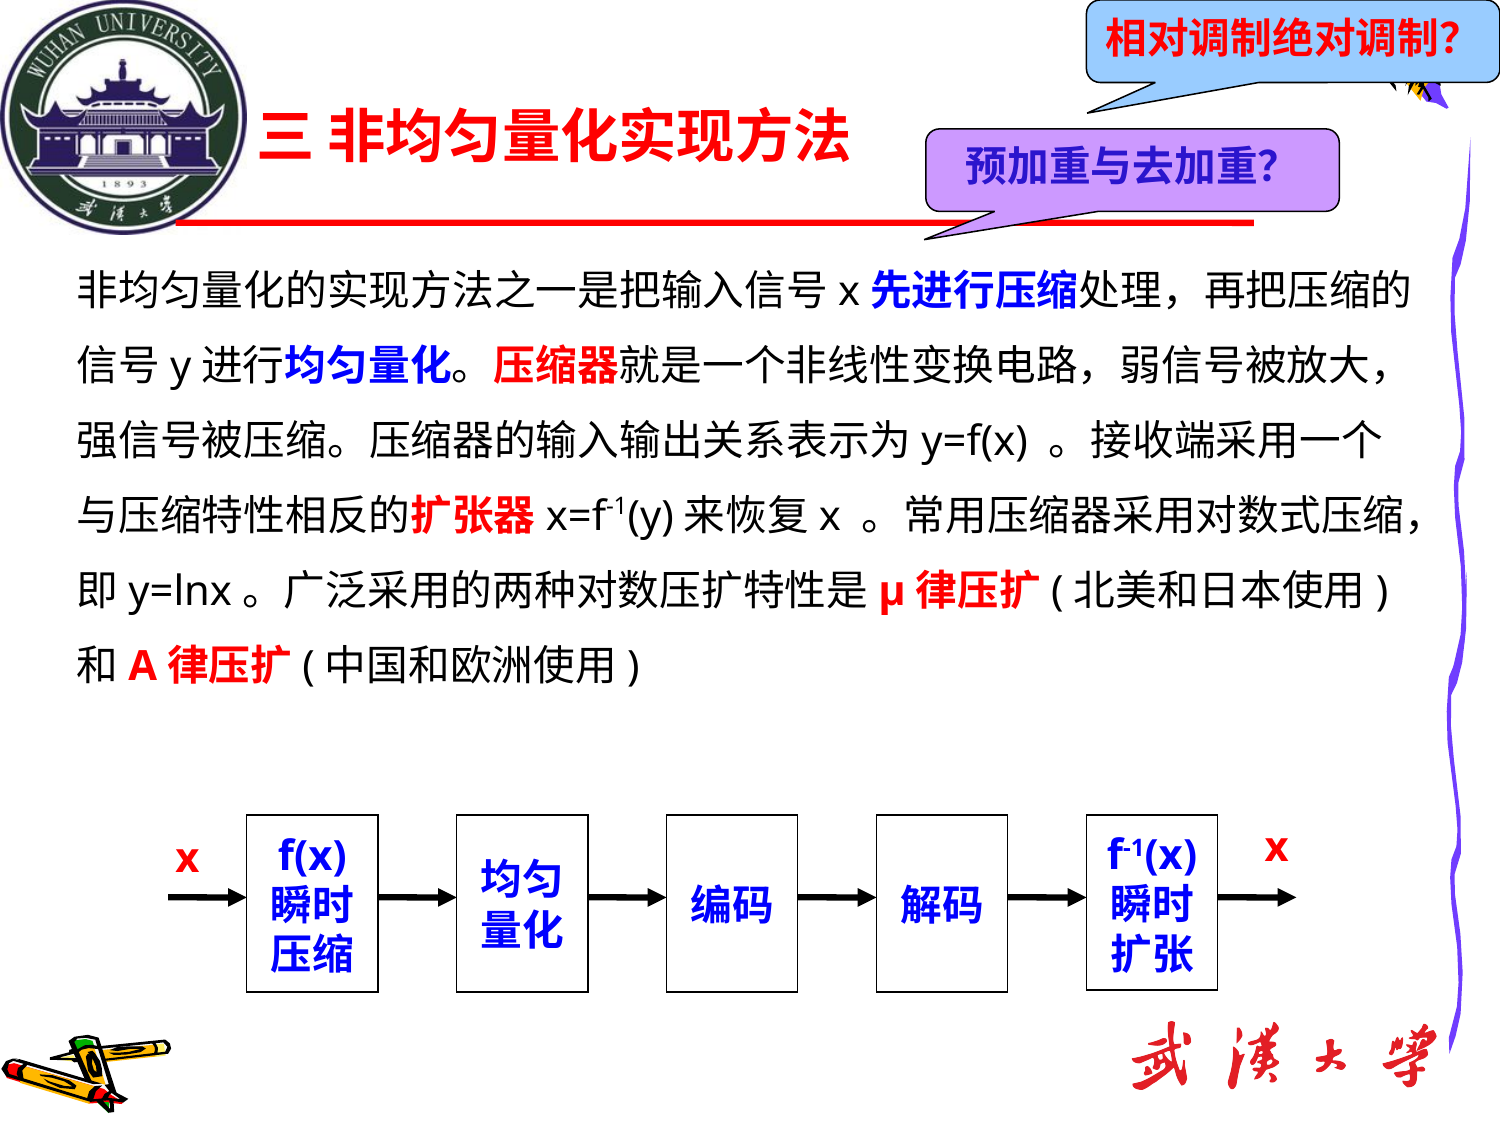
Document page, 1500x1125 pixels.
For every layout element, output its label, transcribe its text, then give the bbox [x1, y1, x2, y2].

text_box 三 非均匀量化实现方法 [241, 92, 916, 177]
picture [0, 0, 247, 235]
text_box 预加重与去加重？ [924, 128, 1340, 240]
text_box 非均匀量化的实现方法之一是把输入信号x先进行压缩处理，再把压缩的信号y进行均匀量化。压缩器就是一个非线性变换电路，弱信号被放大，强信号被压缩。压缩器的输入输出关系表示为y=f(x) 。接收端采用一个与压缩特性相反的扩张器x=f-1(y)来恢复x 。常用压缩器采用对数式压缩，即y=lnx。广泛采用的两种对数压扩特性是μ律压扩(北美和日本使用)和A律压扩(中国和欧洲使用) [61, 231, 1435, 715]
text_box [128, 779, 1337, 1040]
picture [1128, 1015, 1471, 1093]
text_box 相对调制绝对调制？ [1086, 0, 1500, 114]
